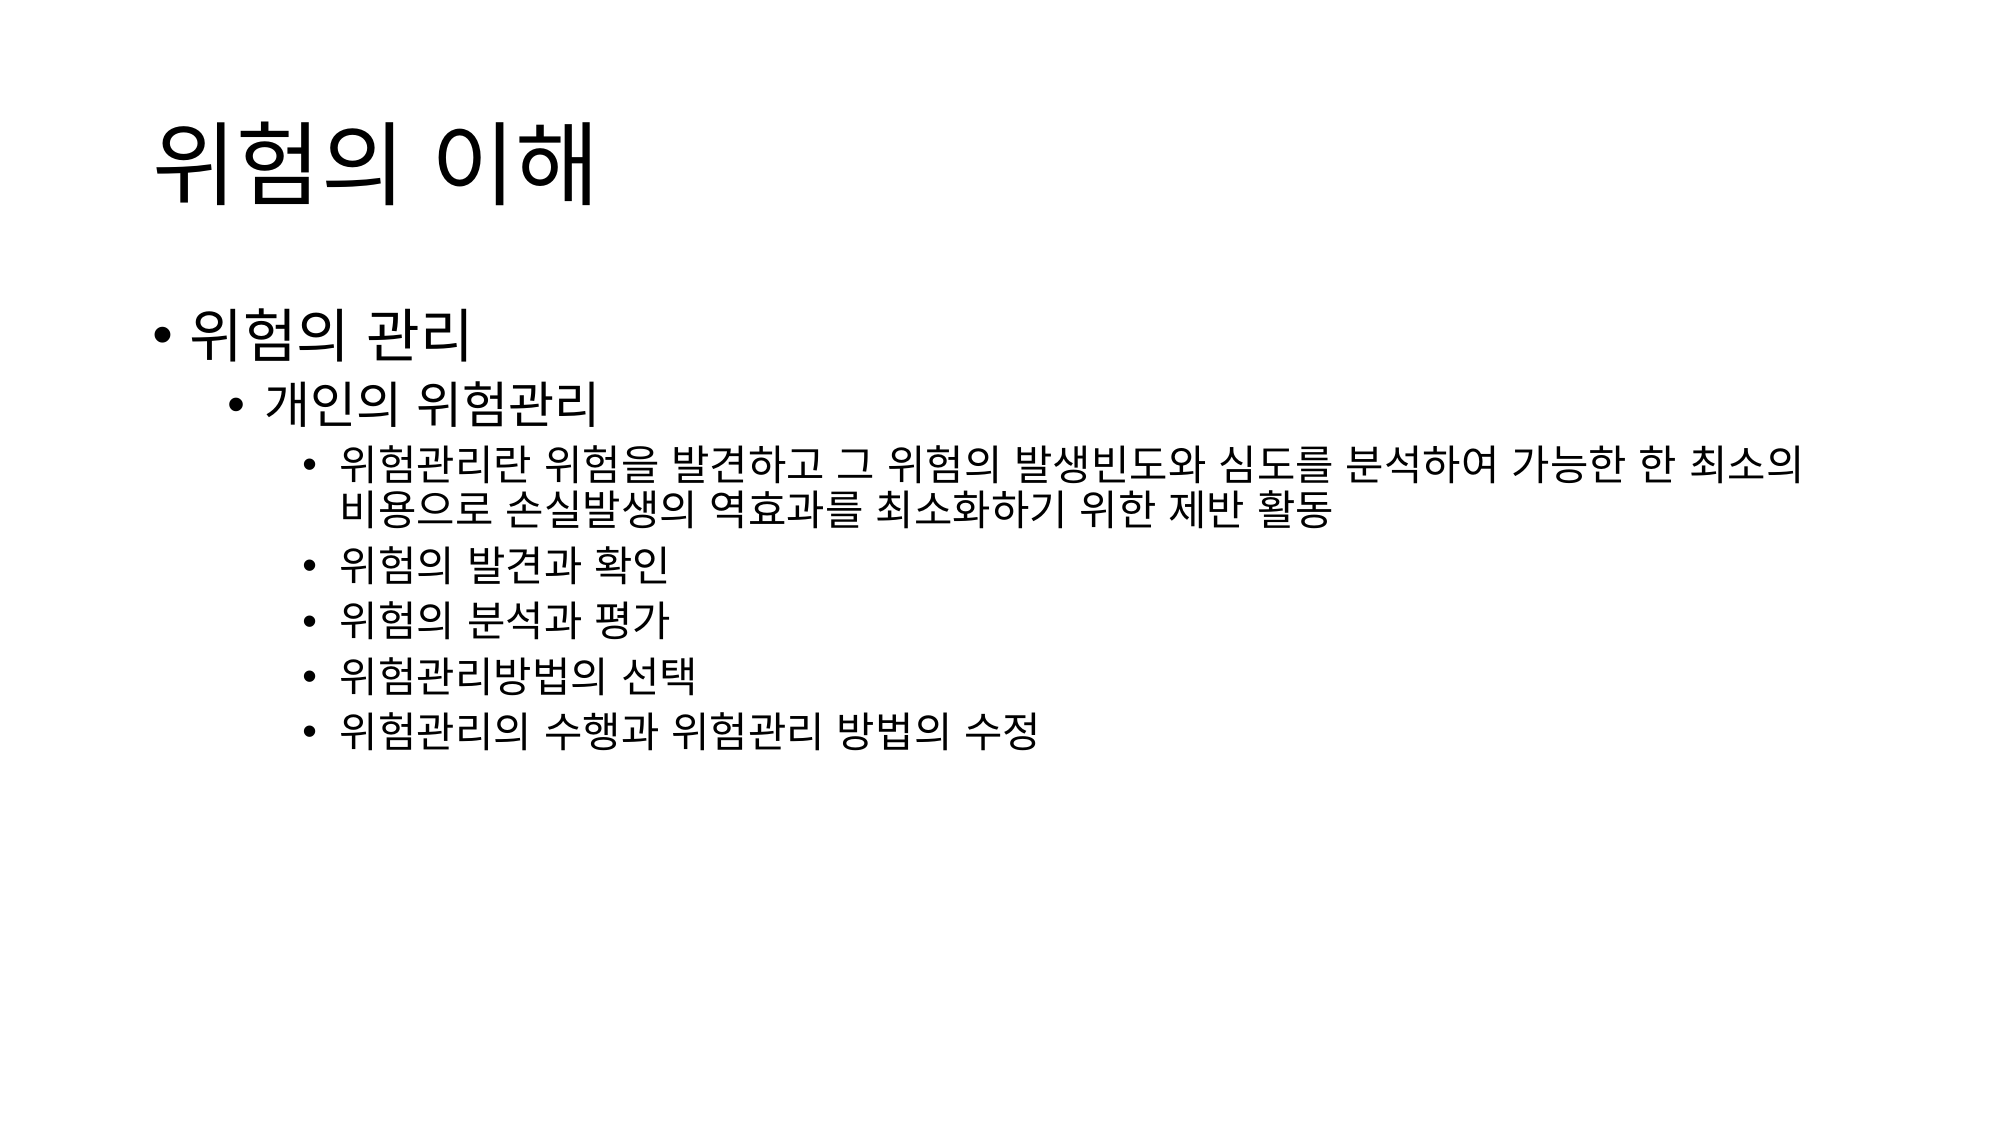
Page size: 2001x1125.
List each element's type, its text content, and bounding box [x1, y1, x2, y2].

list 위험의 관리 개인의 위험관리 위험관리란 위험을 발견하고 그 위험의 발생빈도와 심도를 분석하여 가능한 한 최소의 비용으로 손실발생의 역효과를 최소화하기 위한 제반 활동 위험의 발견과 확인 위험의 분석과 평가 위험관리방법의 선택 위험관리의 수행과 위험관리 방법의 수정 [137, 299, 1863, 1014]
title 위험의 이해 [137, 59, 1863, 278]
